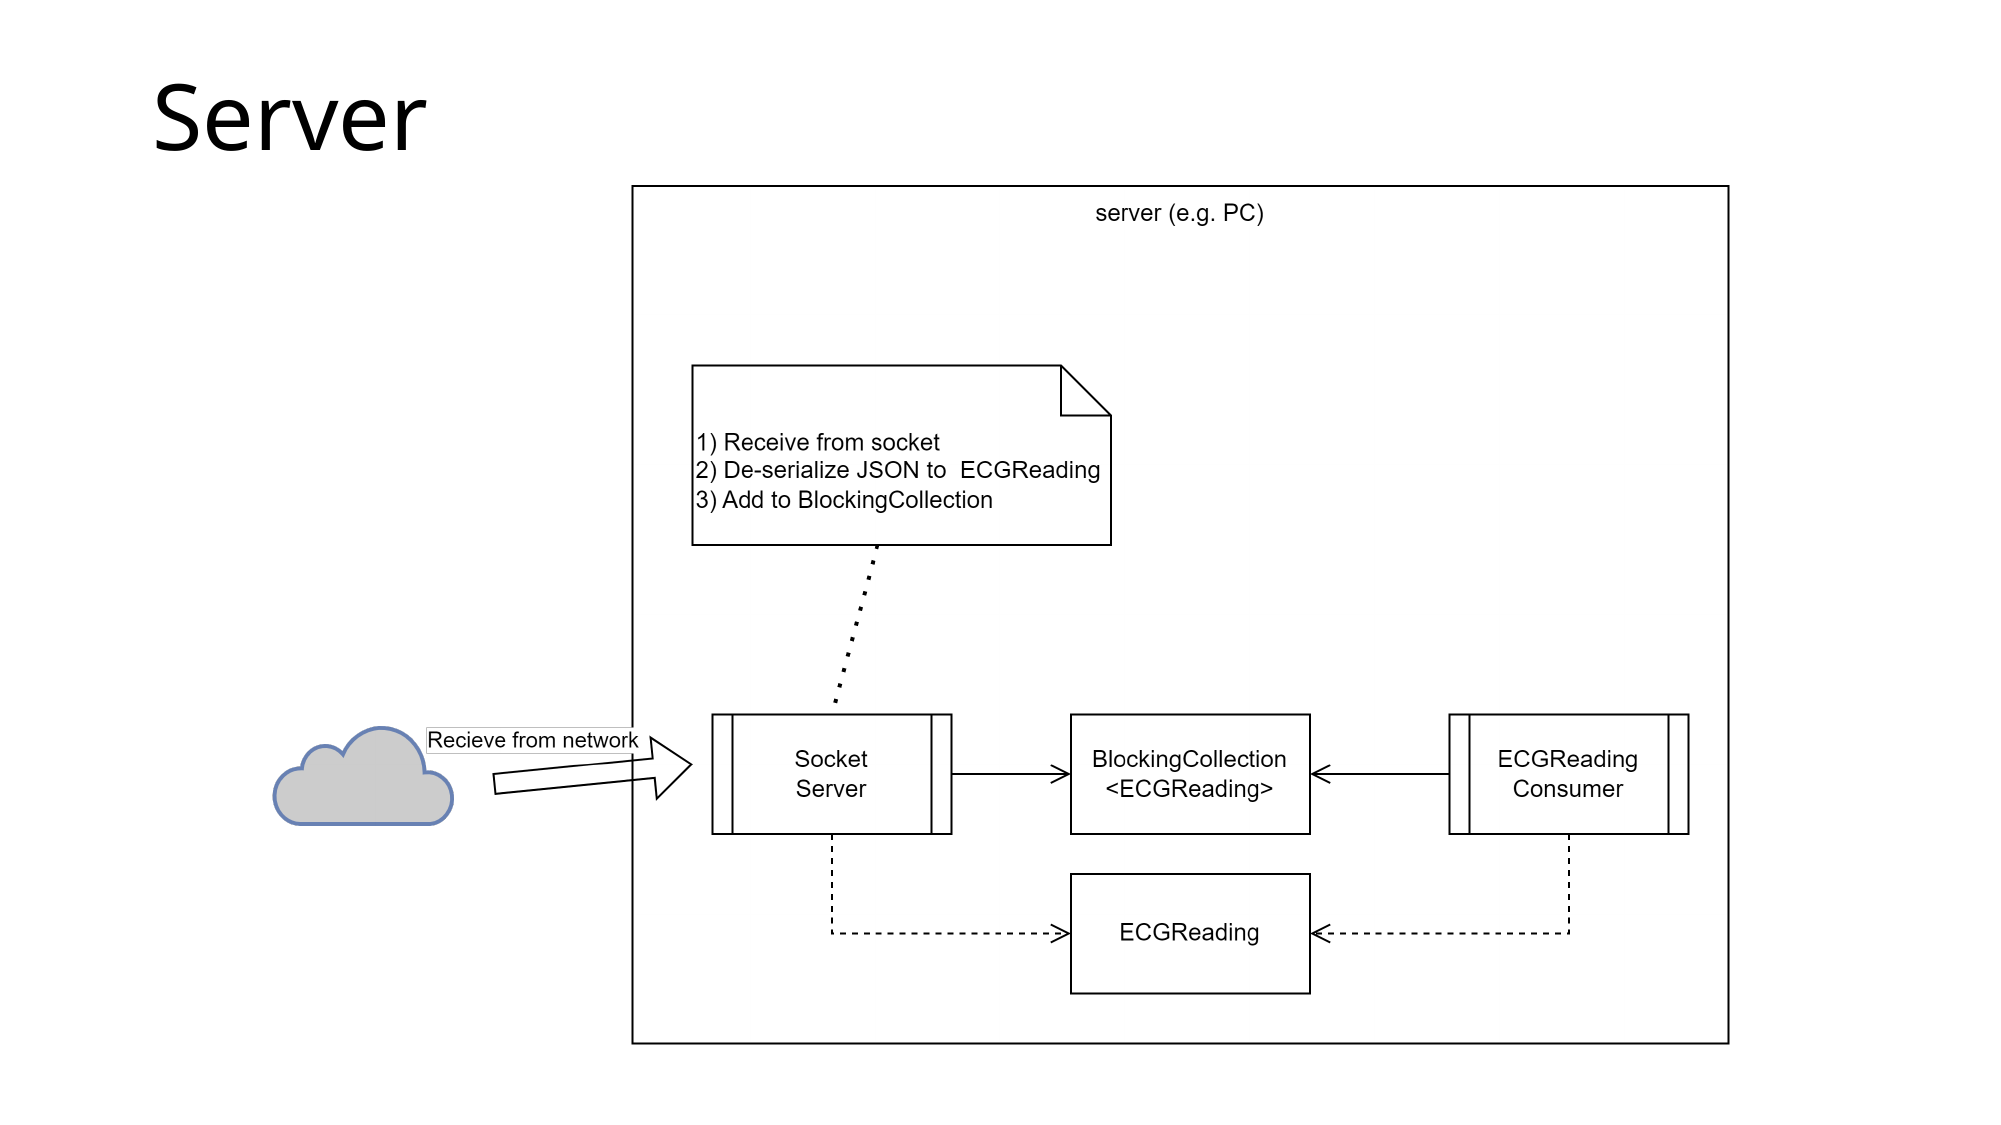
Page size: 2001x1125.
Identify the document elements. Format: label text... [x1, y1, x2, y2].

picture [251, 165, 1749, 1064]
title Server [137, 59, 1863, 182]
